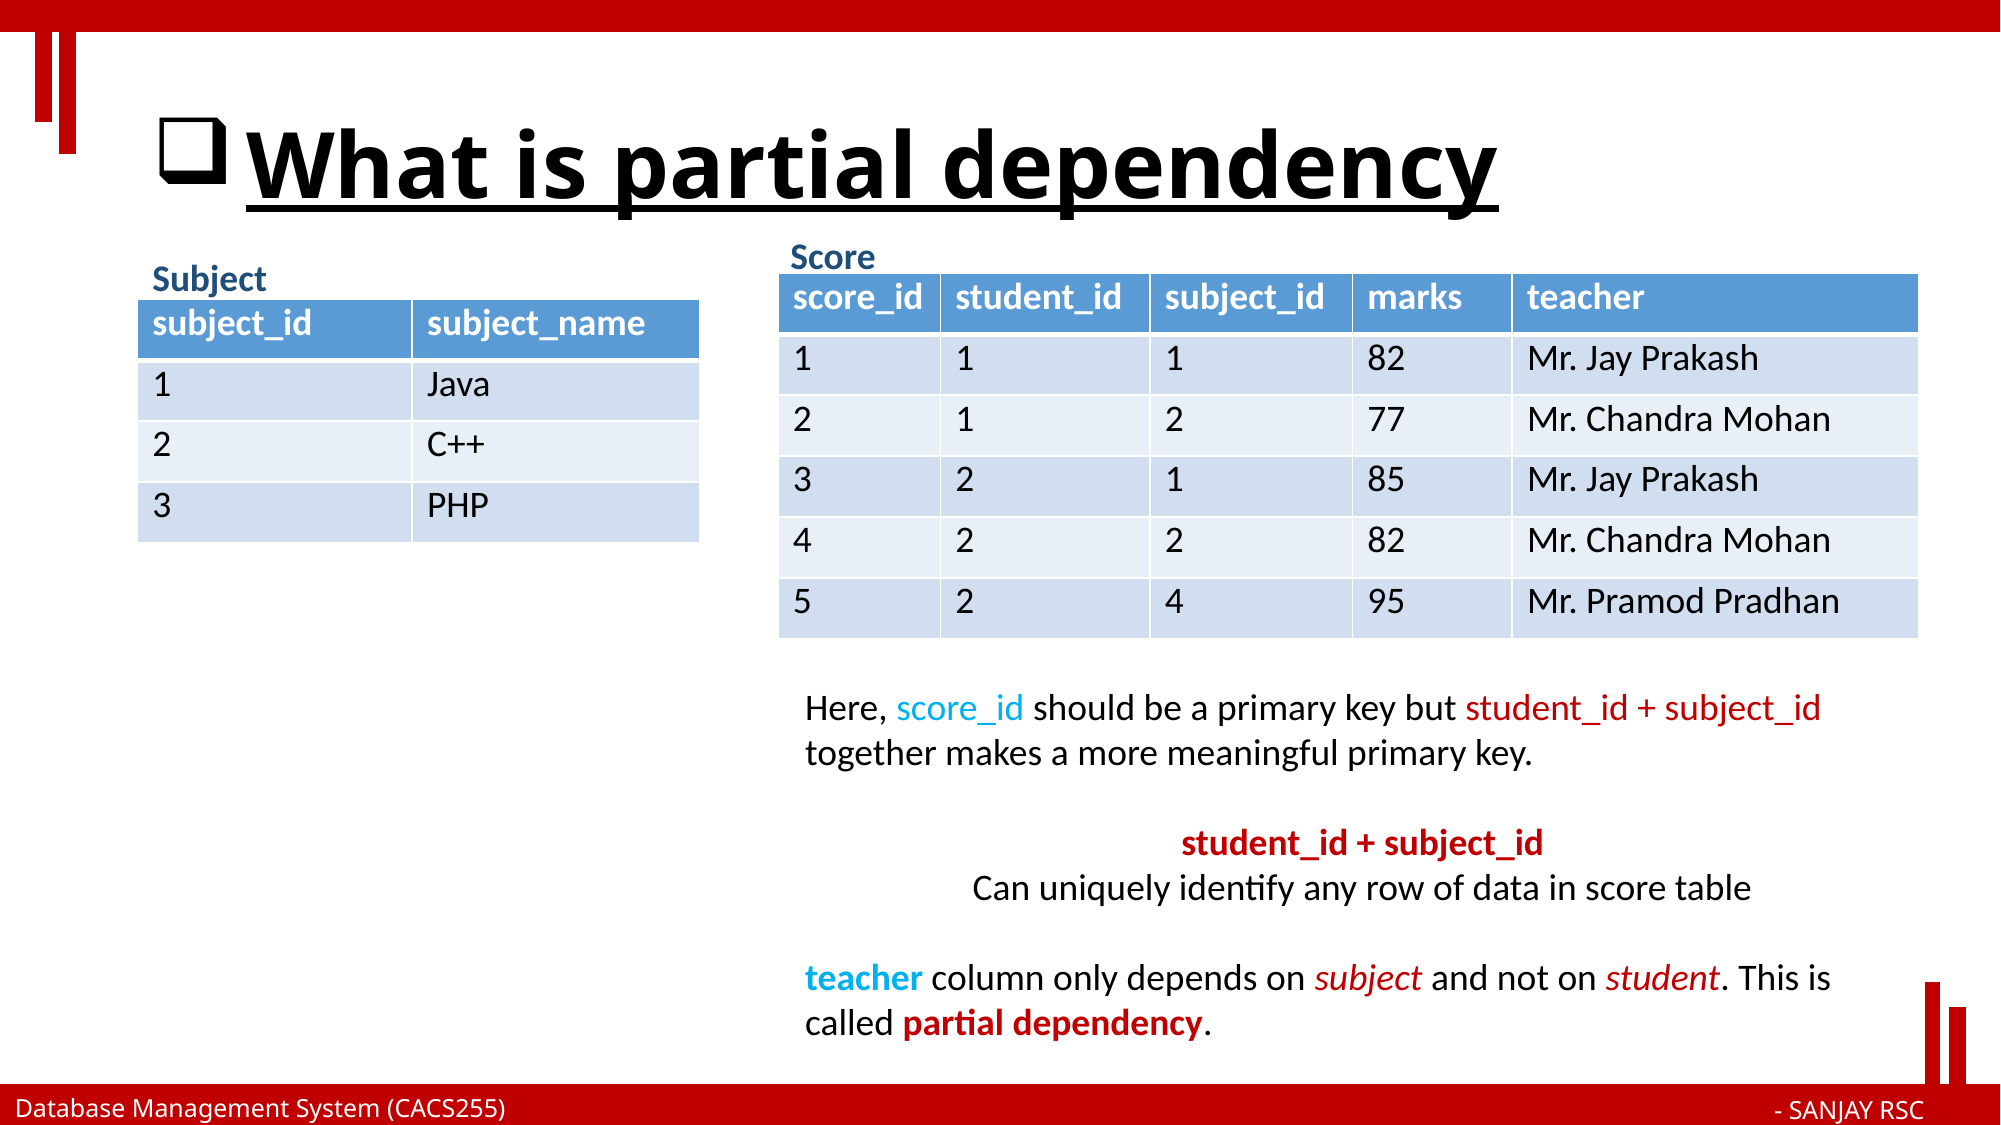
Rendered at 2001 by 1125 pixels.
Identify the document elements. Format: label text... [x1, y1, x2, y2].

table_header student_id [941, 274, 1149, 332]
table_cell 1 [138, 363, 411, 420]
table_header subject_id [1151, 274, 1352, 332]
table_cell 4 [779, 518, 940, 577]
table_cell 4 [1151, 579, 1352, 638]
table_cell Mr. Chandra Mohan [1513, 396, 1918, 455]
table_cell Mr. Pramod Pradhan [1513, 579, 1918, 638]
table_header marks [1353, 274, 1511, 332]
table_cell 82 [1353, 337, 1511, 394]
table_cell Mr. Chandra Mohan [1513, 518, 1918, 577]
table_cell 1 [779, 337, 940, 394]
table_cell 1 [941, 337, 1149, 394]
table_cell Mr. Jay Prakash [1513, 337, 1918, 394]
table_cell 2 [941, 457, 1149, 516]
table_cell Java [413, 363, 699, 420]
table_cell 1 [1151, 337, 1352, 394]
table_cell 1 [941, 396, 1149, 455]
text_box Here, score_id should be a primary key but student_id + subject_id together makes a more meaningful primary key. student_id + subject_id Can uniquely identify any row of data in score table teacher column only depends on subject and not on student. This is called partial dependency. [790, 675, 1936, 1051]
table_cell 5 [779, 579, 940, 638]
text_box Score [775, 224, 1000, 285]
table_cell C++ [413, 422, 699, 481]
table_cell 2 [941, 579, 1149, 638]
table_cell 3 [138, 483, 411, 542]
table_cell 1 [1151, 457, 1352, 516]
table_cell 95 [1353, 579, 1511, 638]
title What is partial dependency [137, 59, 1863, 278]
table_header score_id [779, 285, 940, 332]
table_cell 2 [941, 518, 1149, 577]
text_box Subject [137, 246, 362, 307]
table_header subject_name [413, 300, 699, 358]
table_cell 2 [1151, 396, 1352, 455]
table_cell 85 [1353, 457, 1511, 516]
table_cell 2 [138, 422, 411, 481]
table_cell 2 [1151, 518, 1352, 577]
table_cell 82 [1353, 518, 1511, 577]
table_cell 2 [779, 396, 940, 455]
table_header subject_id [138, 300, 411, 358]
table_cell PHP [413, 483, 699, 542]
table_cell 3 [779, 457, 940, 516]
table_header teacher [1513, 274, 1918, 332]
table_cell 77 [1353, 396, 1511, 455]
table_cell Mr. Jay Prakash [1513, 457, 1918, 516]
